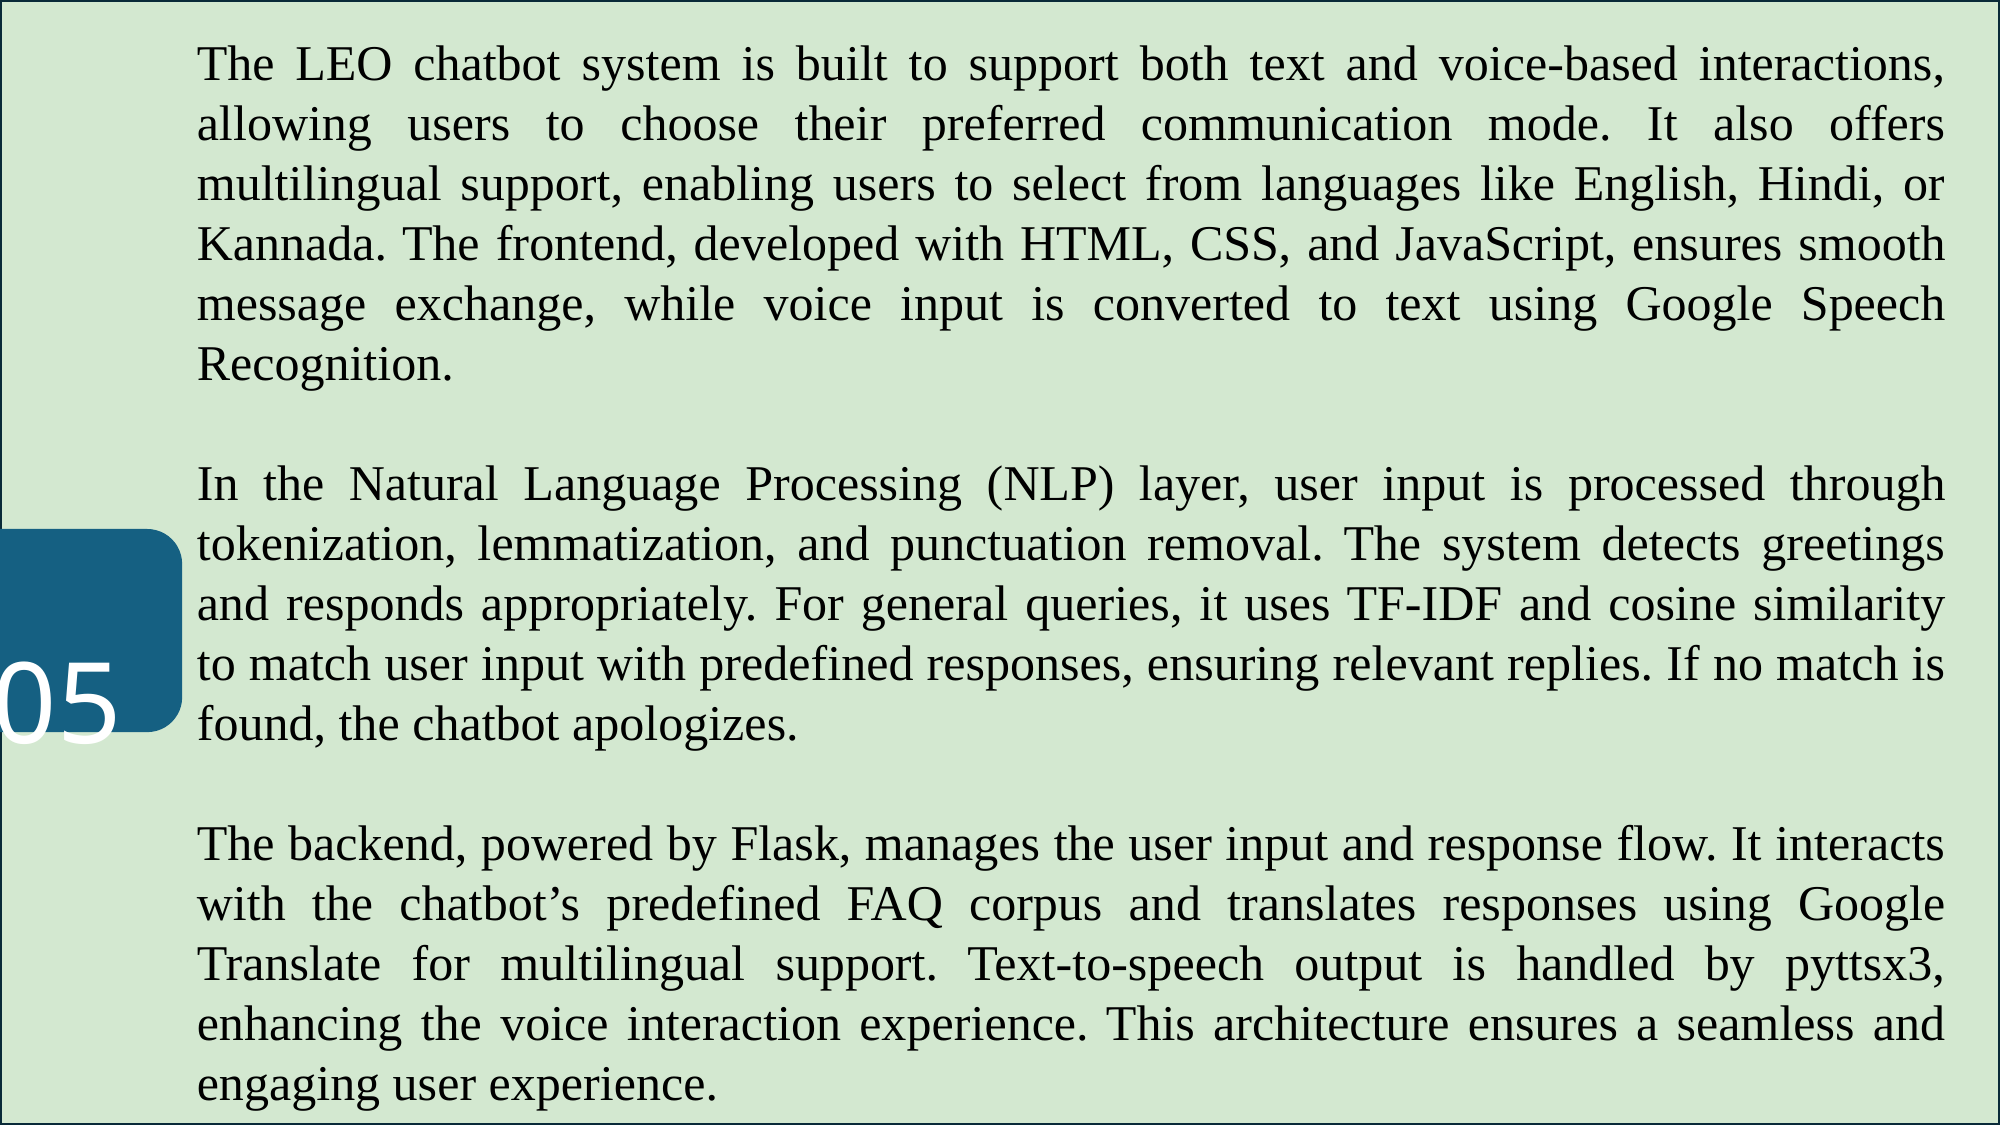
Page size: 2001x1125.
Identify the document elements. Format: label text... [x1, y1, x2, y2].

text_box The LEO chatbot system is built to support both text and voice-based interactions, allowing users to choose their preferred communication mode. It also offers multilingual support, enabling users to select from languages like English, Hindi, or Kannada. The frontend, developed with HTML, CSS, and JavaScript, ensures smooth message exchange, while voice input is converted to text using Google Speech Recognition. In the Natural Language Processing (NLP) layer, user input is processed through tokenization, lemmatization, and punctuation removal. The system detects greetings and responds appropriately. For general queries, it uses TF-IDF and cosine similarity to match user input with predefined responses, ensuring relevant replies. If no match is found, the chatbot apologizes. The backend, powered by Flask, manages the user input and response flow. It interacts with the chatbot’s predefined FAQ corpus and translates responses using Google Translate for multilingual support. Text-to-speech output is handled by pyttsx3, enhancing the voice interaction experience. This architecture ensures a seamless and engaging user experience. [182, 22, 1962, 1125]
text_box [182, 0, 2000, 1125]
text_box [0, 0, 182, 1125]
